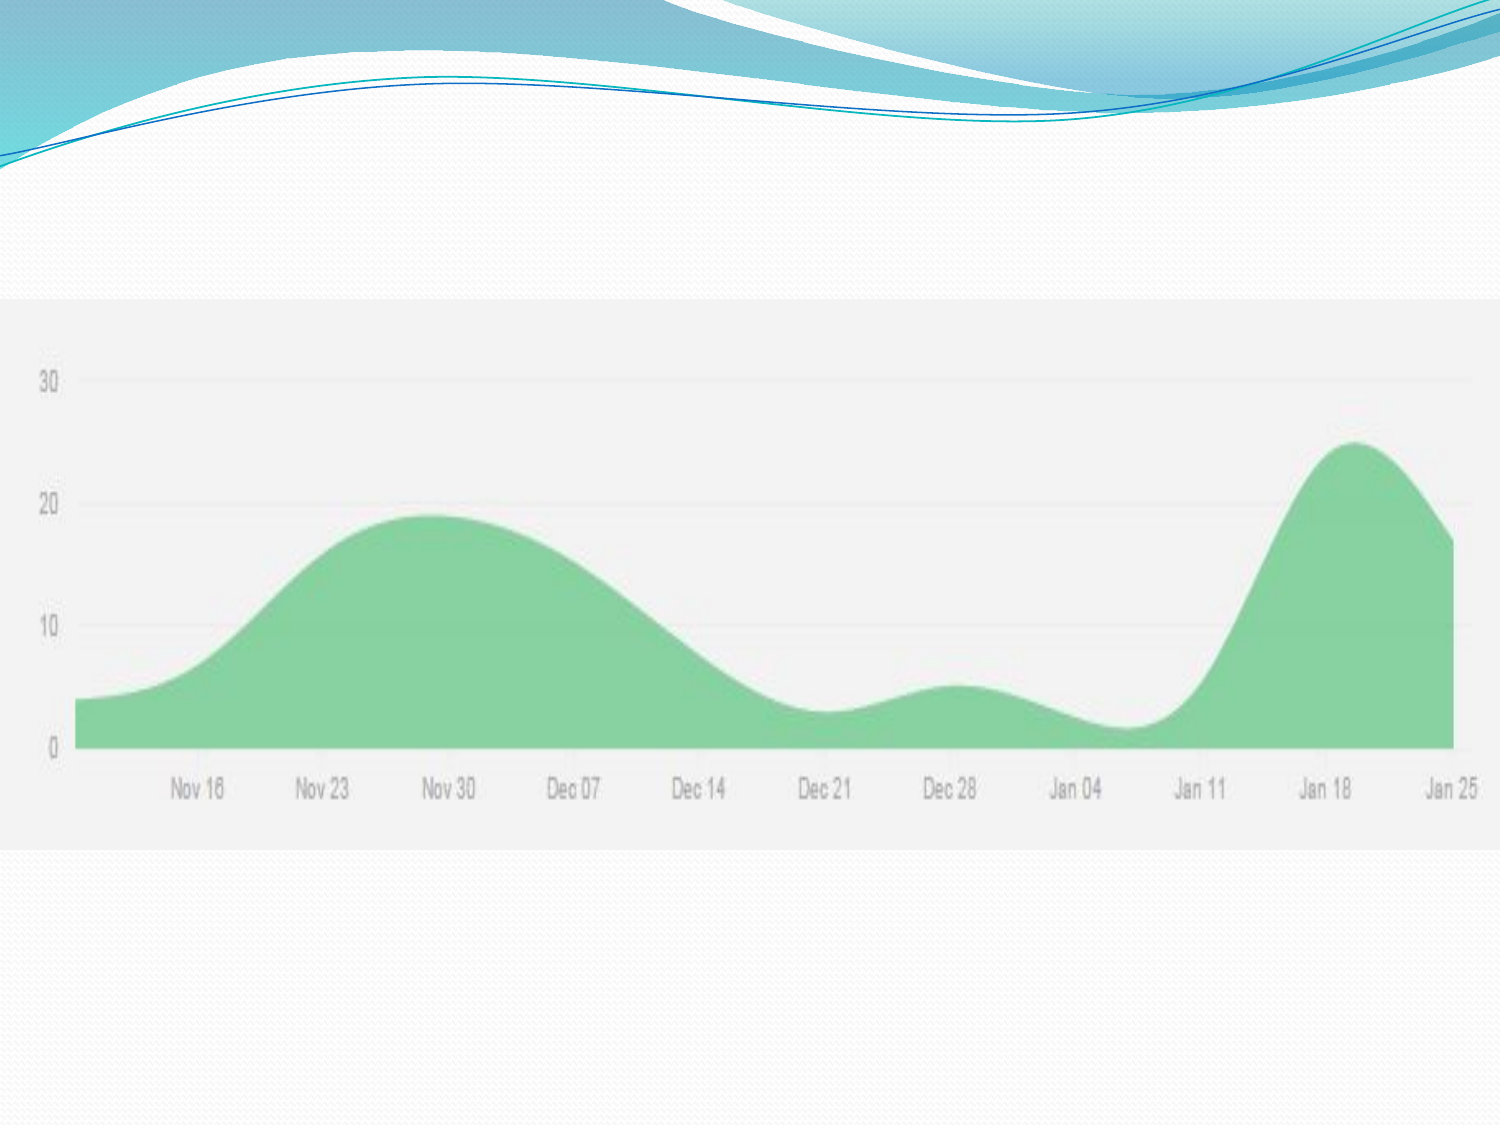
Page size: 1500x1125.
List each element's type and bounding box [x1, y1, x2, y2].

picture [0, 299, 1500, 851]
